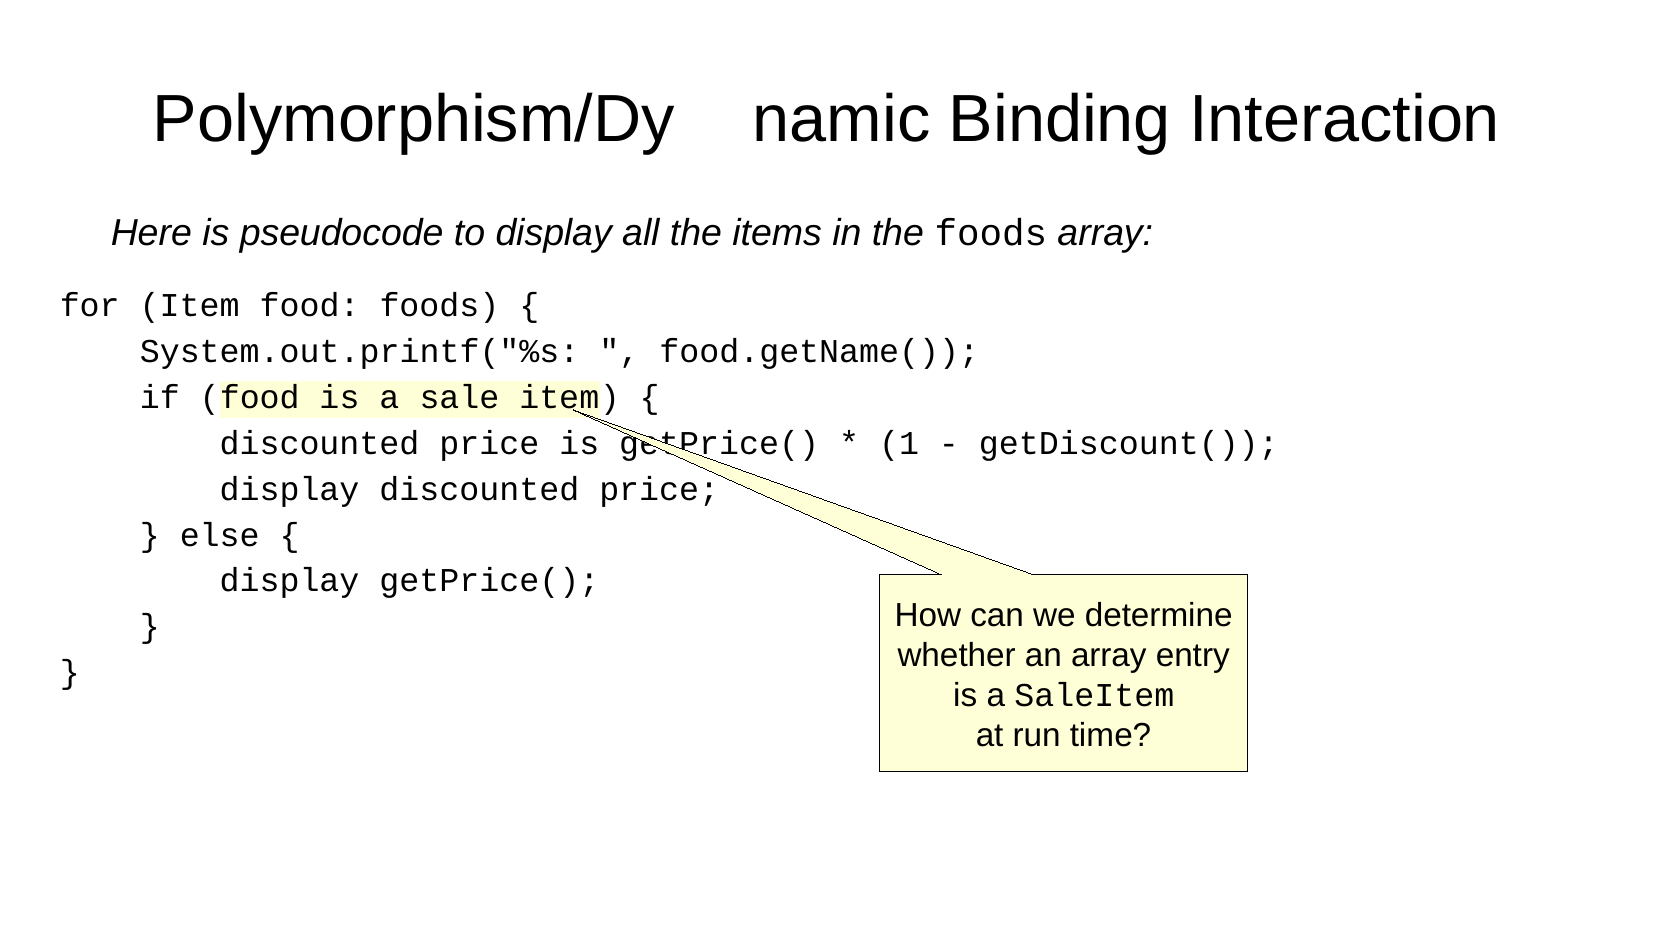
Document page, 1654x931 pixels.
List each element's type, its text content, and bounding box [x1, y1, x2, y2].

text_box Here is pseudocode to display all the items in the foods array: [96, 200, 1169, 261]
text_box Polymorphism/Dy namic Binding Interaction [82, 37, 1571, 193]
text_box How can we determine whether an array entry is a SaleItem at run time? [573, 409, 1248, 772]
text_box for (Item food: foods) { System.out.printf("%s: ", food.getName()); if (food is a sale item) { discounted price is getPrice() * (1 - getDiscount()); display discounted price; } else { display getPrice(); } } [44, 269, 1549, 734]
